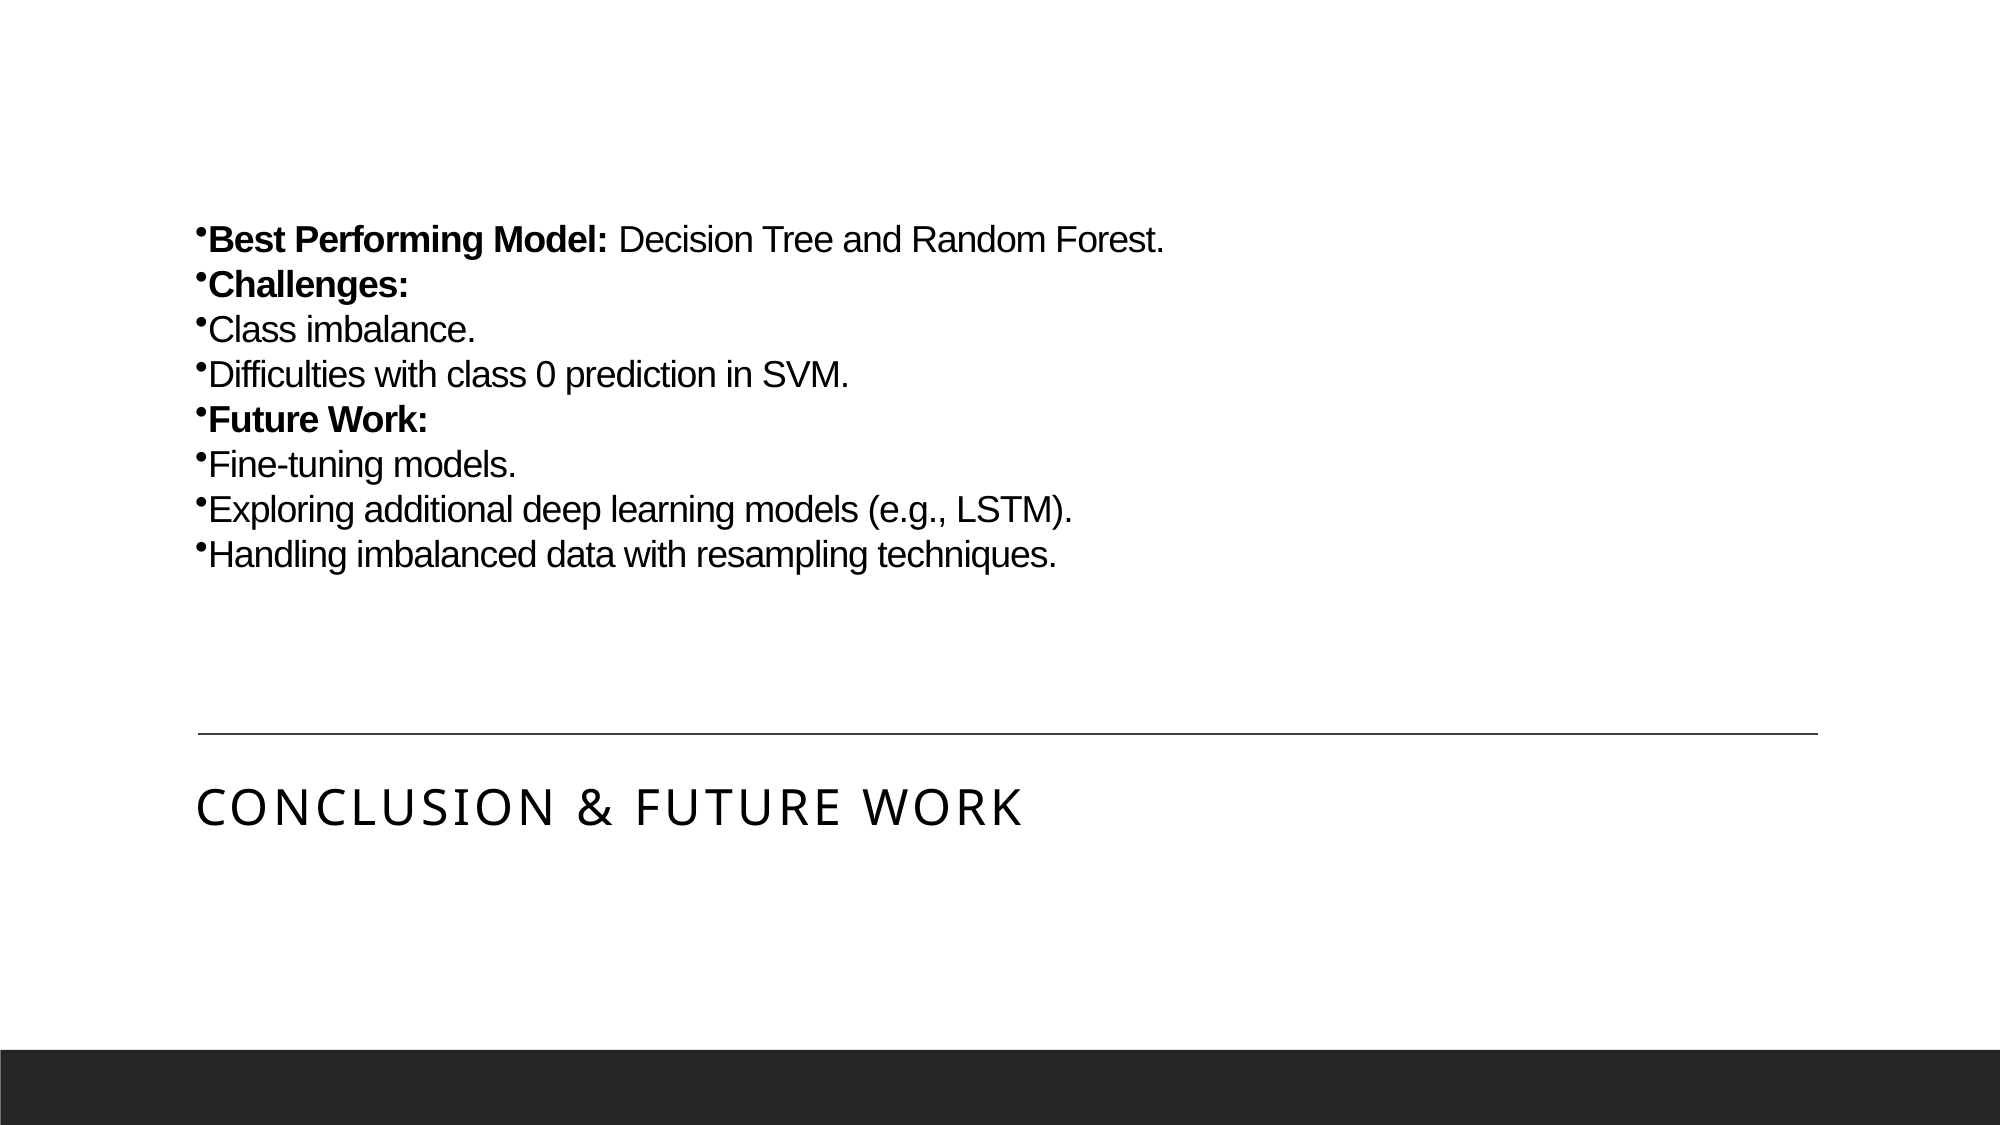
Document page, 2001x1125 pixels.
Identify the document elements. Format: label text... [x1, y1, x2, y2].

title Best Performing Model: Decision Tree and Random Forest. Challenges: Class imbalance. Difficulties with class 0 prediction in SVM. Future Work: Fine-tuning models. Exploring additional deep learning models (e.g., LSTM). Handling imbalanced data with resampling techniques. [180, 206, 1830, 627]
subtitle Conclusion & Future Work [180, 761, 1831, 950]
